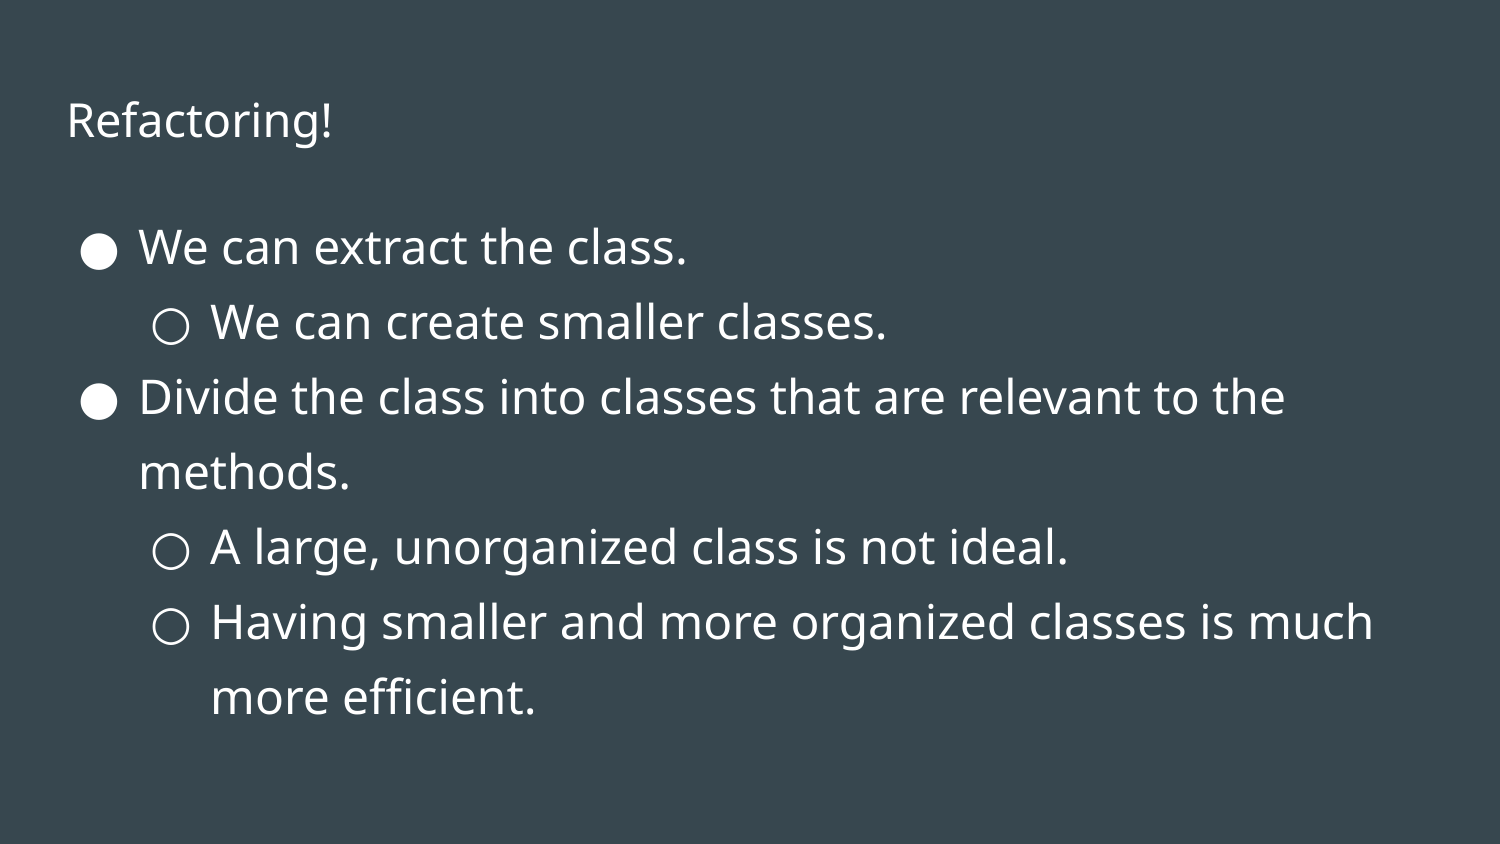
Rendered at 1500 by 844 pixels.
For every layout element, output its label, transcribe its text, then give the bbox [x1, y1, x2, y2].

title Refactoring! [51, 72, 1449, 167]
list We can extract the class. We can create smaller classes. Divide the class into classes that are relevant to the methods. A large, unorganized class is not ideal. Having smaller and more organized classes is much more efficient. [51, 189, 1449, 750]
